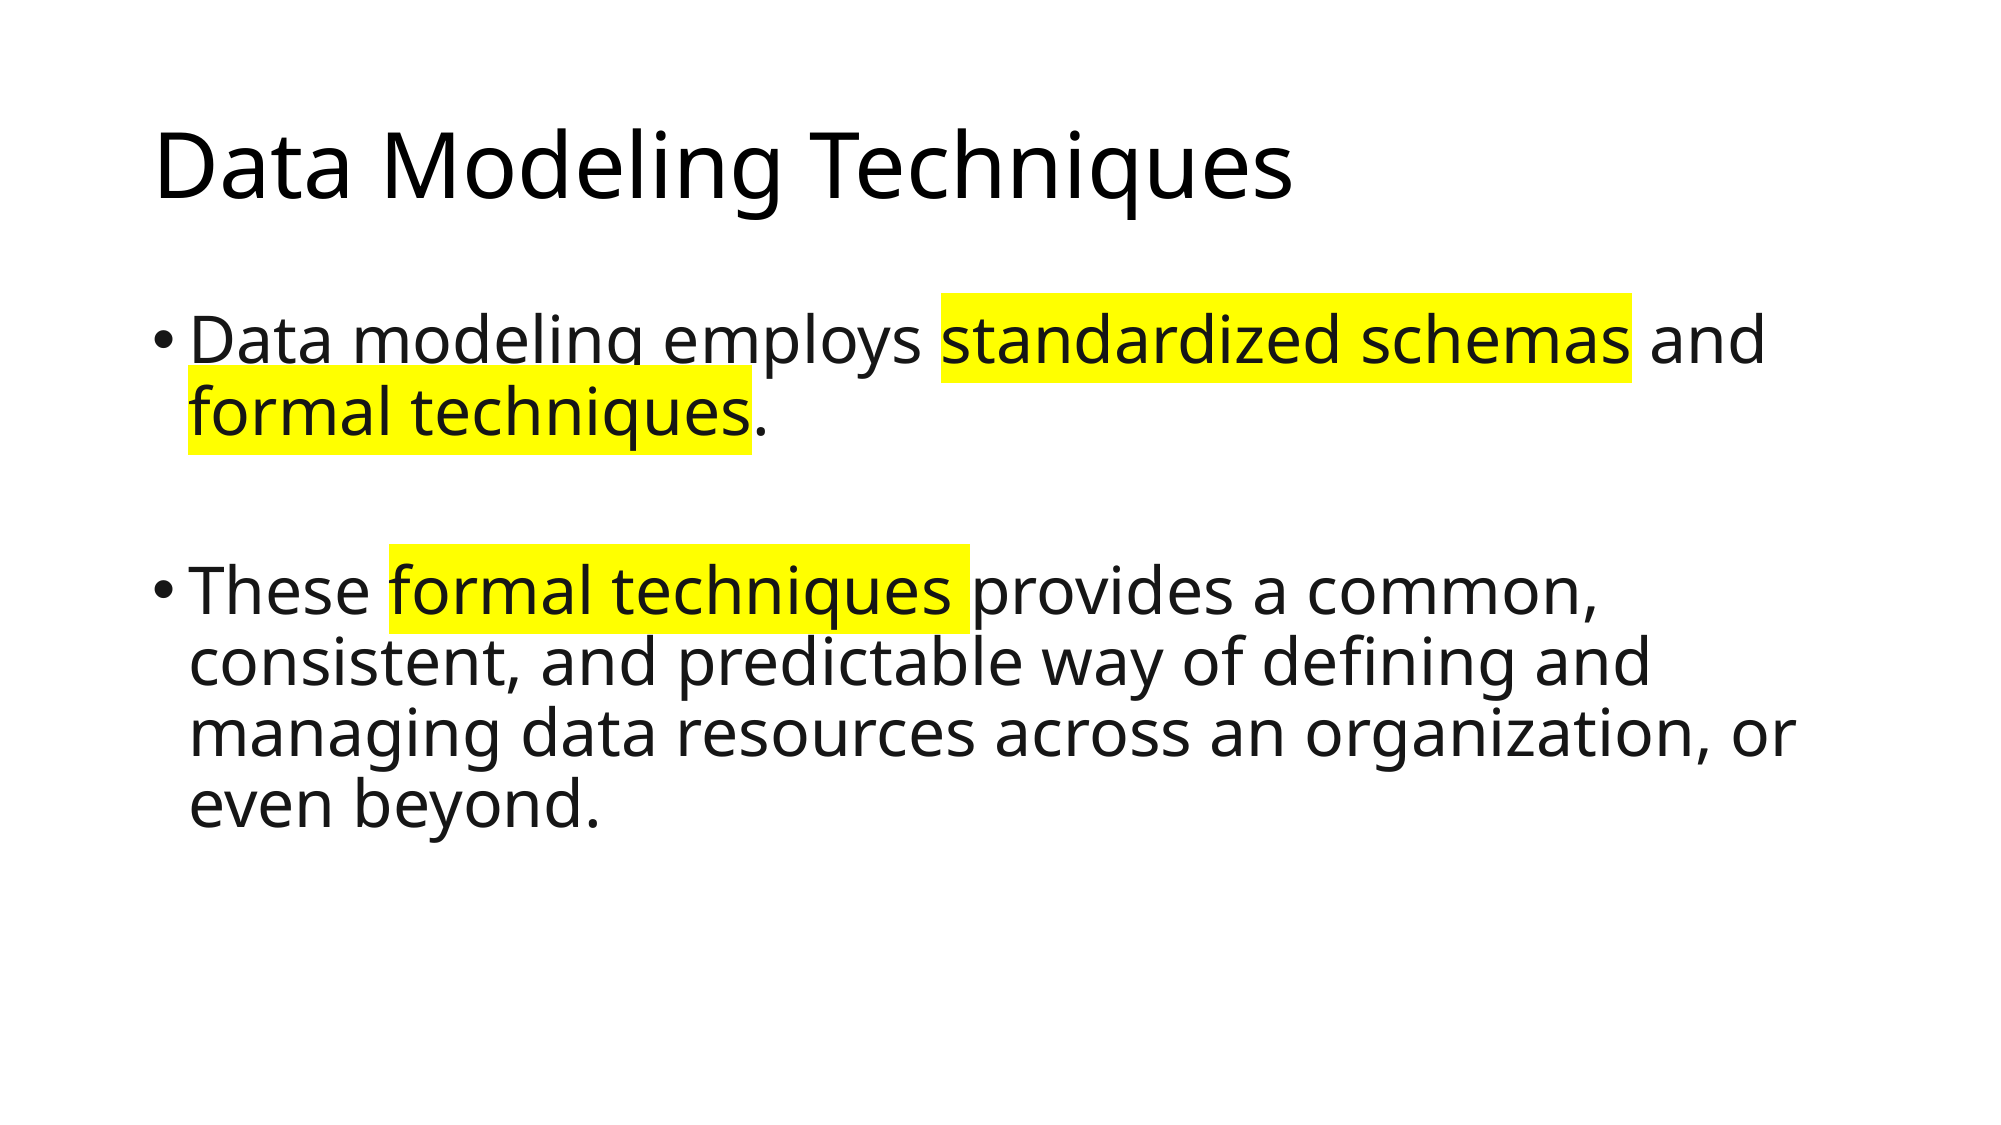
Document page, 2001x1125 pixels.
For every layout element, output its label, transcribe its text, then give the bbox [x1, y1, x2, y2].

title Data Modeling Techniques [137, 59, 1863, 278]
list Data modeling employs standardized schemas and formal techniques. These formal techniques provides a common, consistent, and predictable way of defining and managing data resources across an organization, or even beyond. [137, 299, 1863, 1014]
